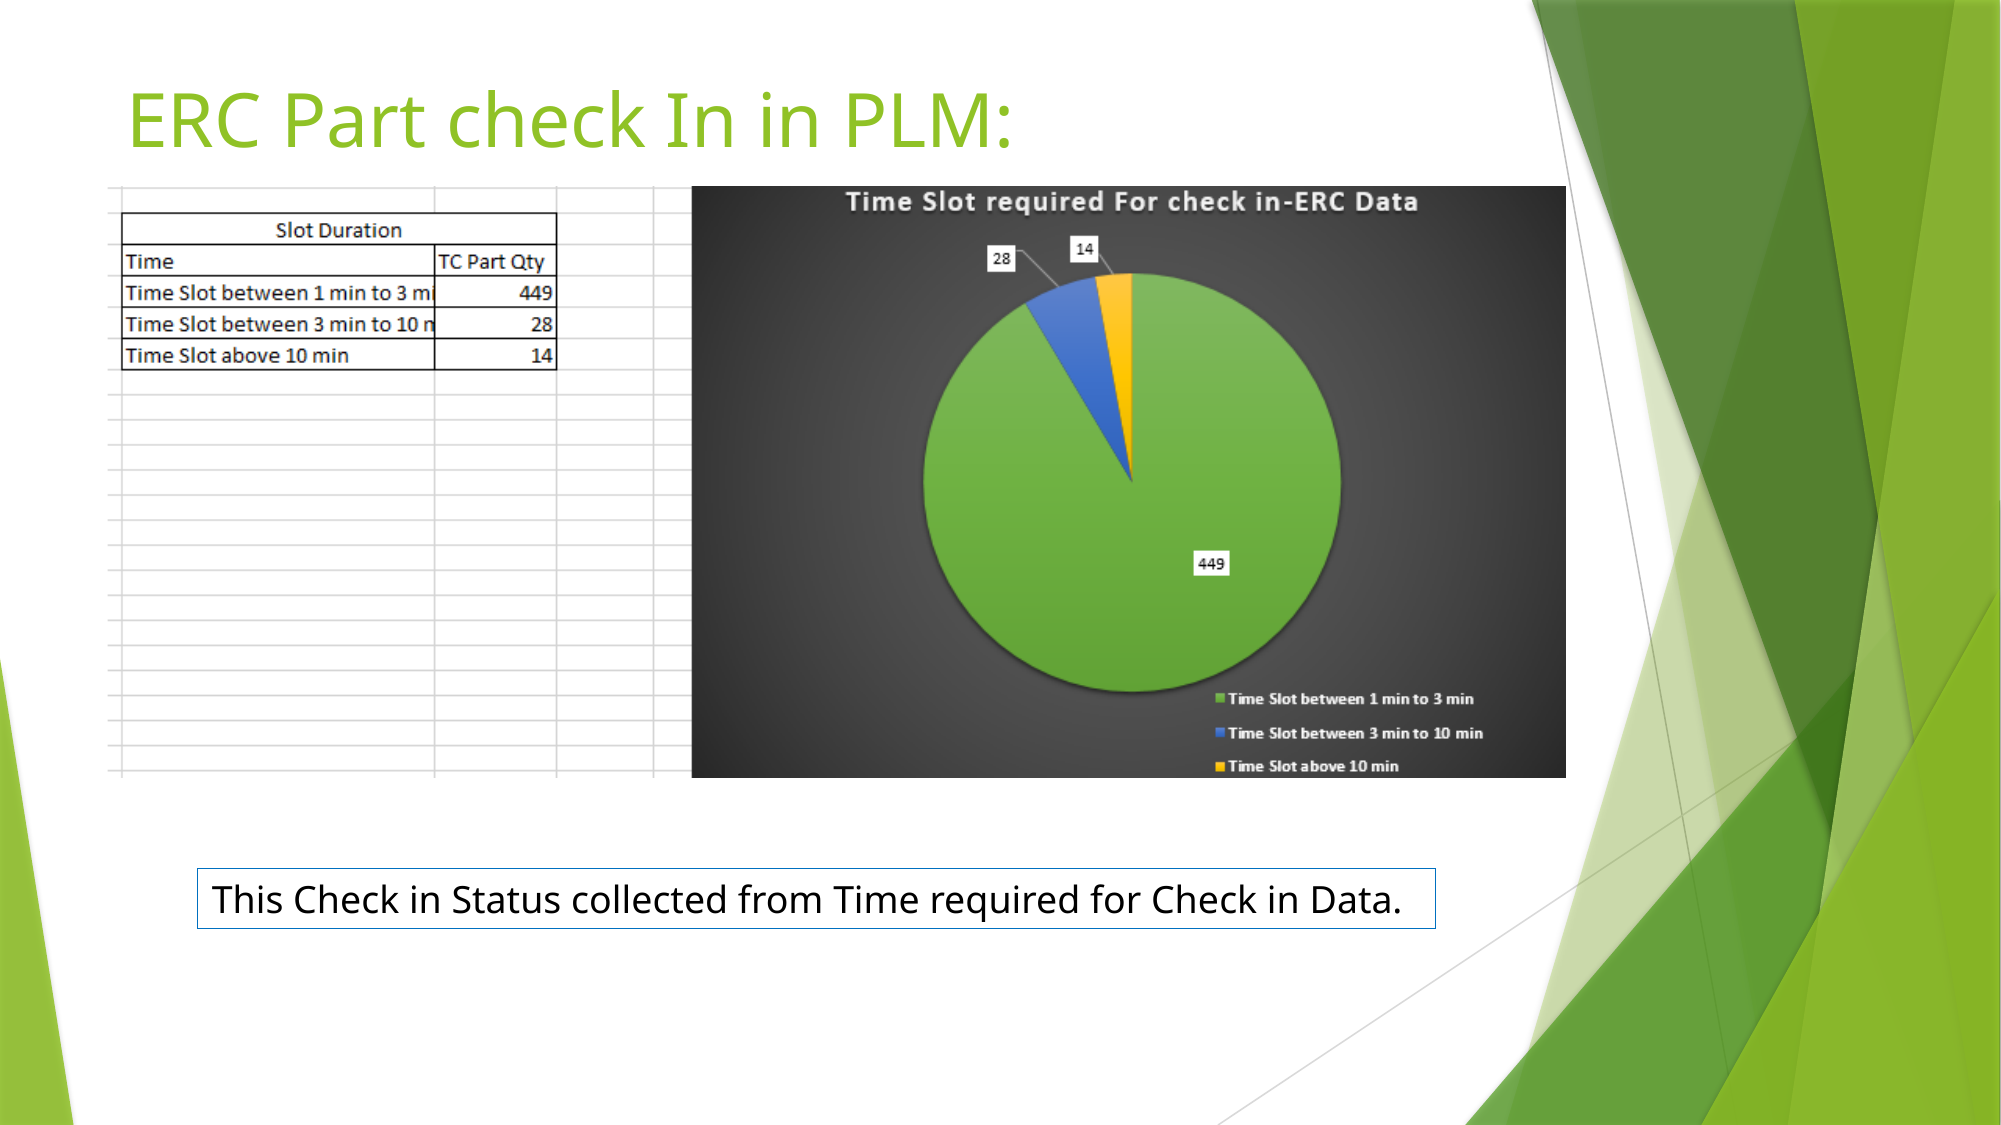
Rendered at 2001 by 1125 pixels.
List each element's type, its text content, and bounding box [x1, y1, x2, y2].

picture [107, 186, 1567, 778]
text_box This Check in Status collected from Time required for Check in Data. [197, 868, 1436, 929]
title ERC Part check In in PLM: [111, 65, 1522, 185]
